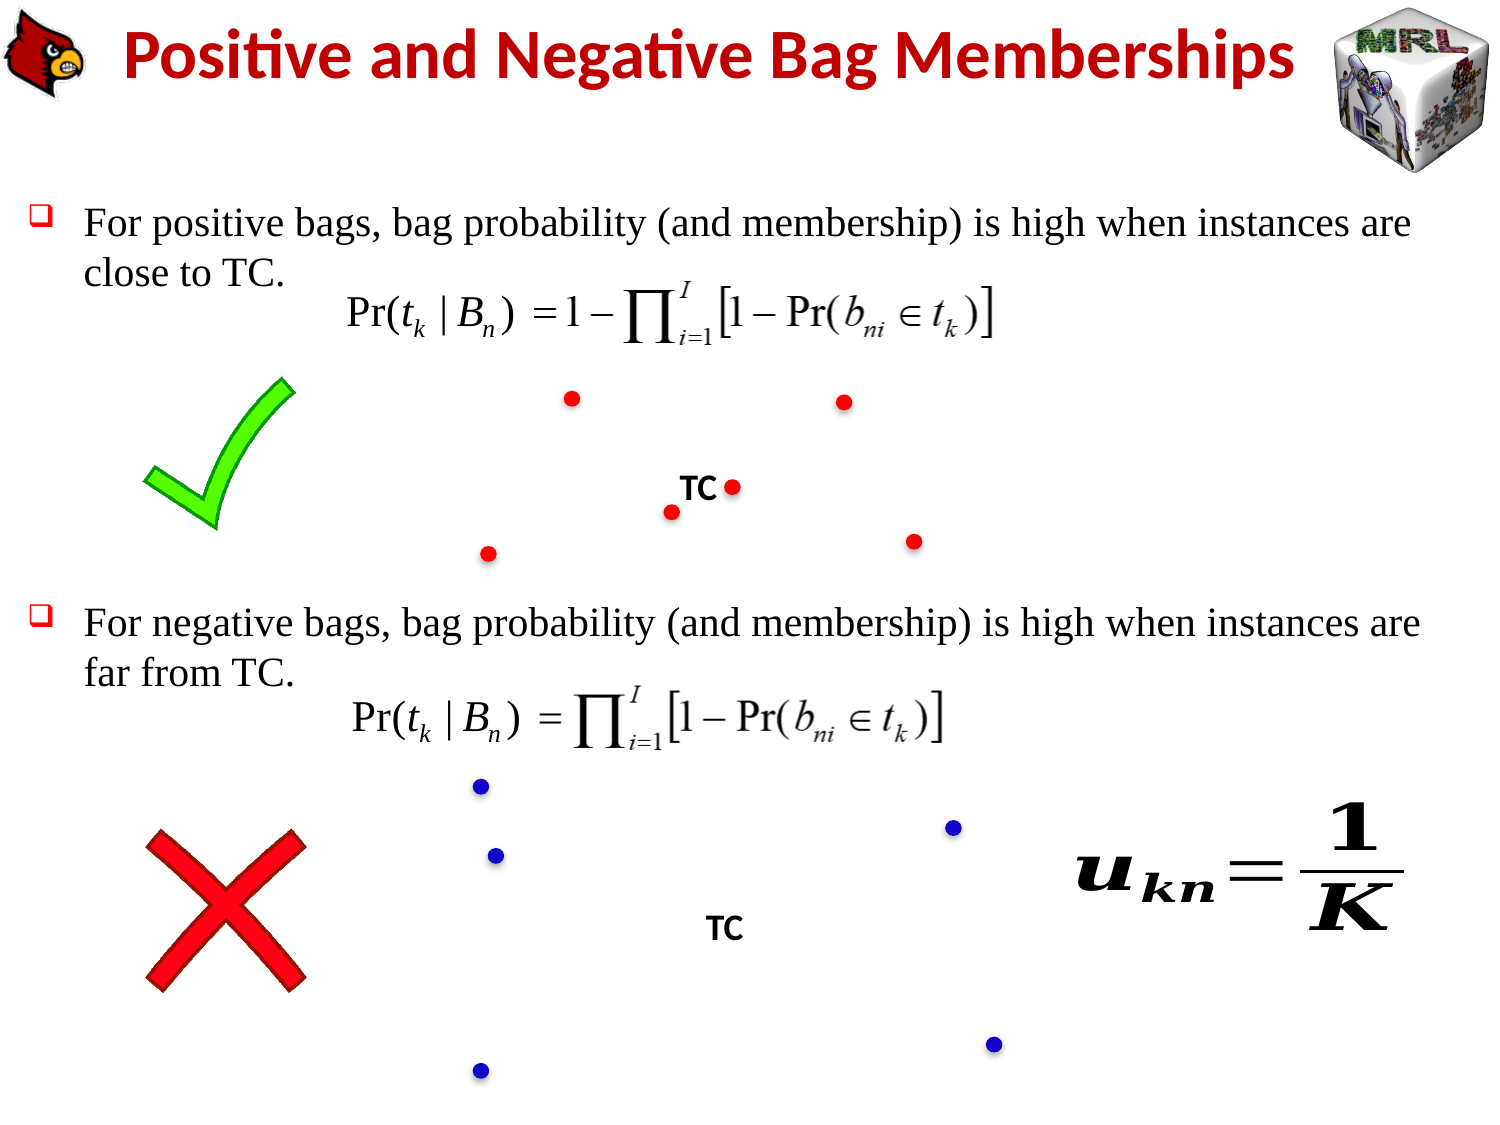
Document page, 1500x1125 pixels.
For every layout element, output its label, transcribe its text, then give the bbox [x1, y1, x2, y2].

text_box [472, 1062, 490, 1079]
text_box [472, 778, 490, 795]
text_box [835, 394, 853, 411]
text_box [663, 504, 680, 521]
text_box [945, 820, 962, 836]
text_box [487, 847, 505, 864]
picture [131, 820, 307, 993]
text_box [732, 479, 741, 496]
picture [564, 267, 1002, 349]
picture [533, 294, 560, 338]
text_box [563, 390, 581, 407]
text_box [480, 546, 497, 562]
picture [141, 376, 314, 535]
picture [539, 679, 962, 761]
text_box [905, 533, 923, 550]
title Positive and Negative Bag Memberships [90, 0, 1330, 110]
text_box TC [691, 895, 759, 955]
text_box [338, 282, 522, 349]
text_box [985, 1036, 1003, 1053]
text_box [344, 687, 528, 754]
picture [1325, 0, 1500, 176]
picture [0, 5, 90, 102]
list For positive bags, bag probability (and membership) is high when instances are close to TC. For negative bags, bag probability (and membership) is high when instances are far from TC. [12, 187, 1475, 1038]
text_box TC [664, 456, 732, 516]
